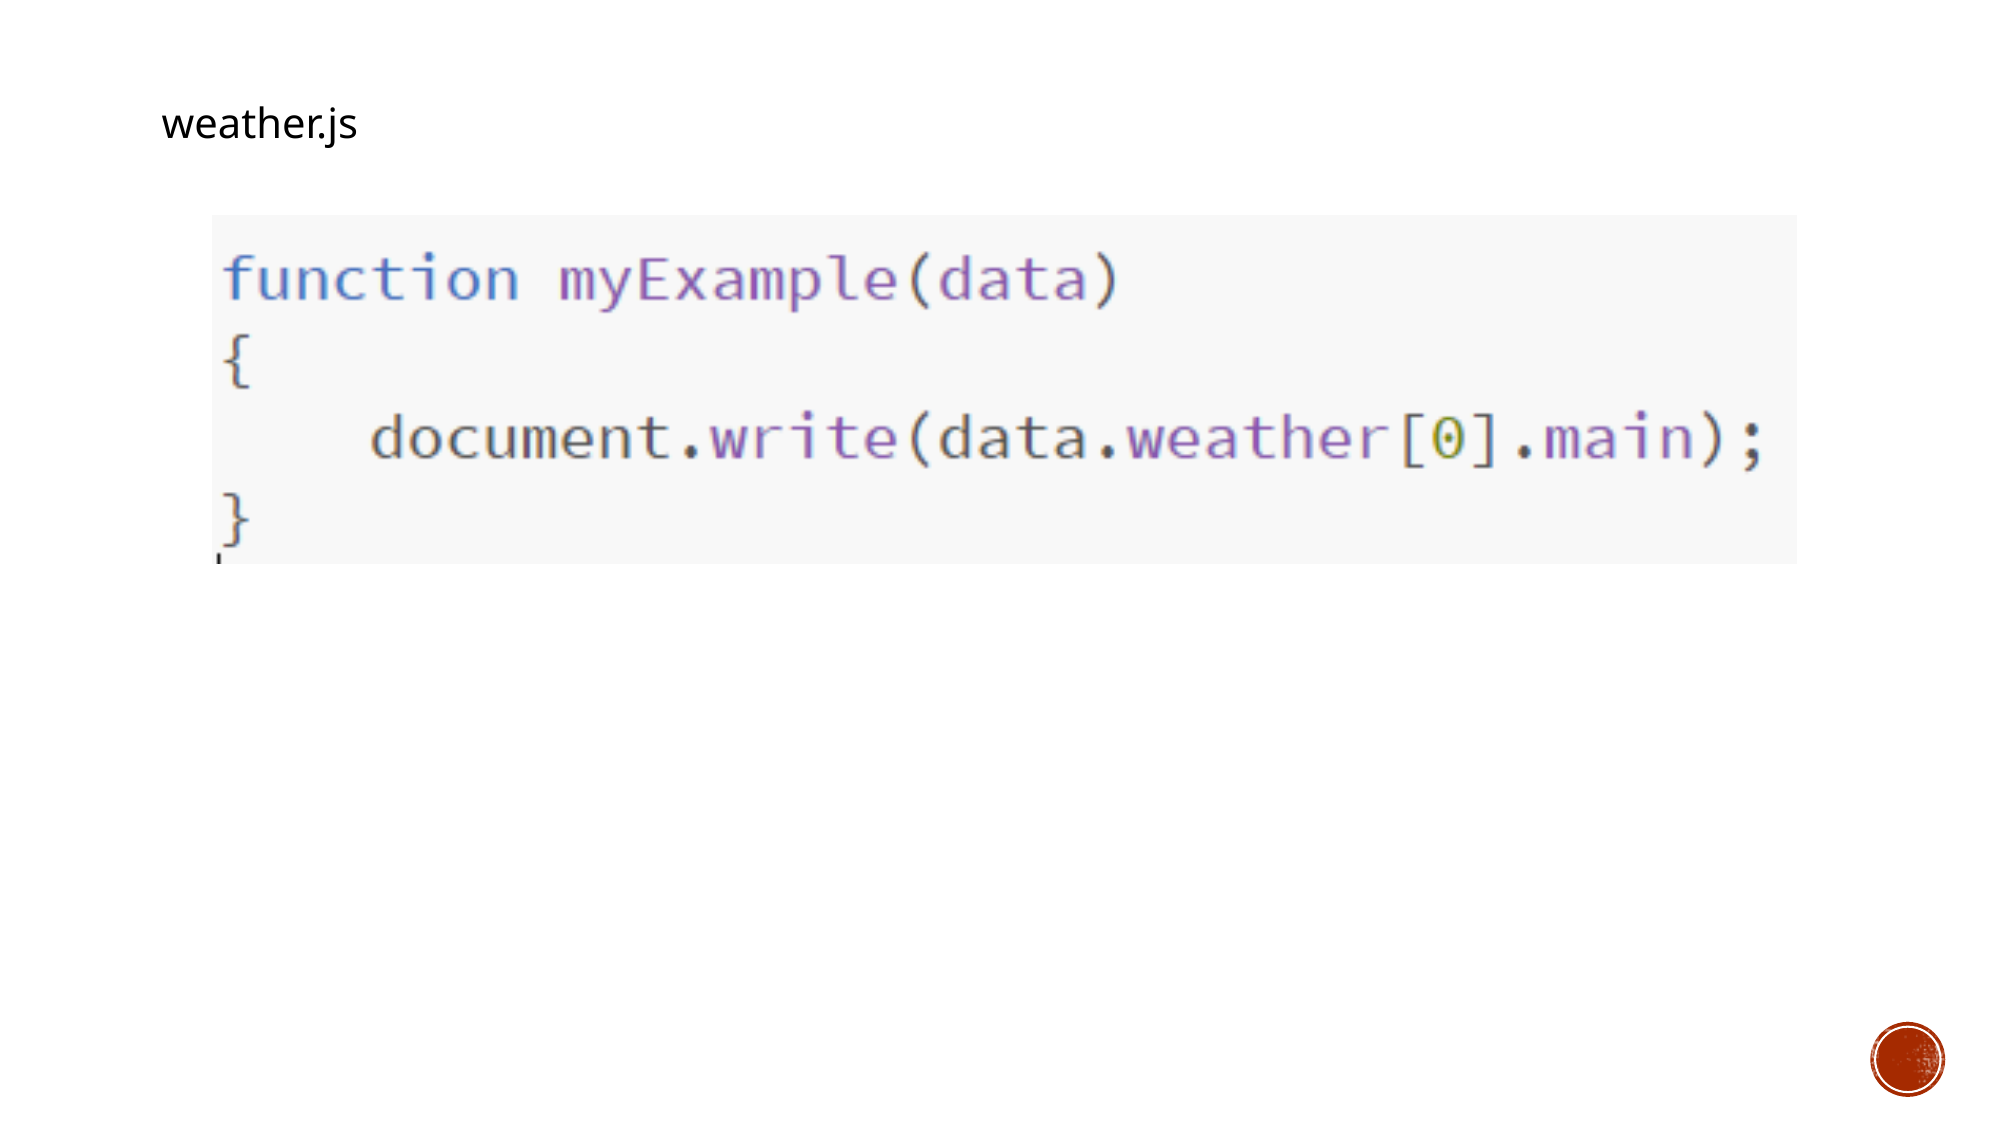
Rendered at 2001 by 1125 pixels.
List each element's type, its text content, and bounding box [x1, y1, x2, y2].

list weather.js [146, 95, 1797, 760]
picture [212, 216, 1796, 564]
